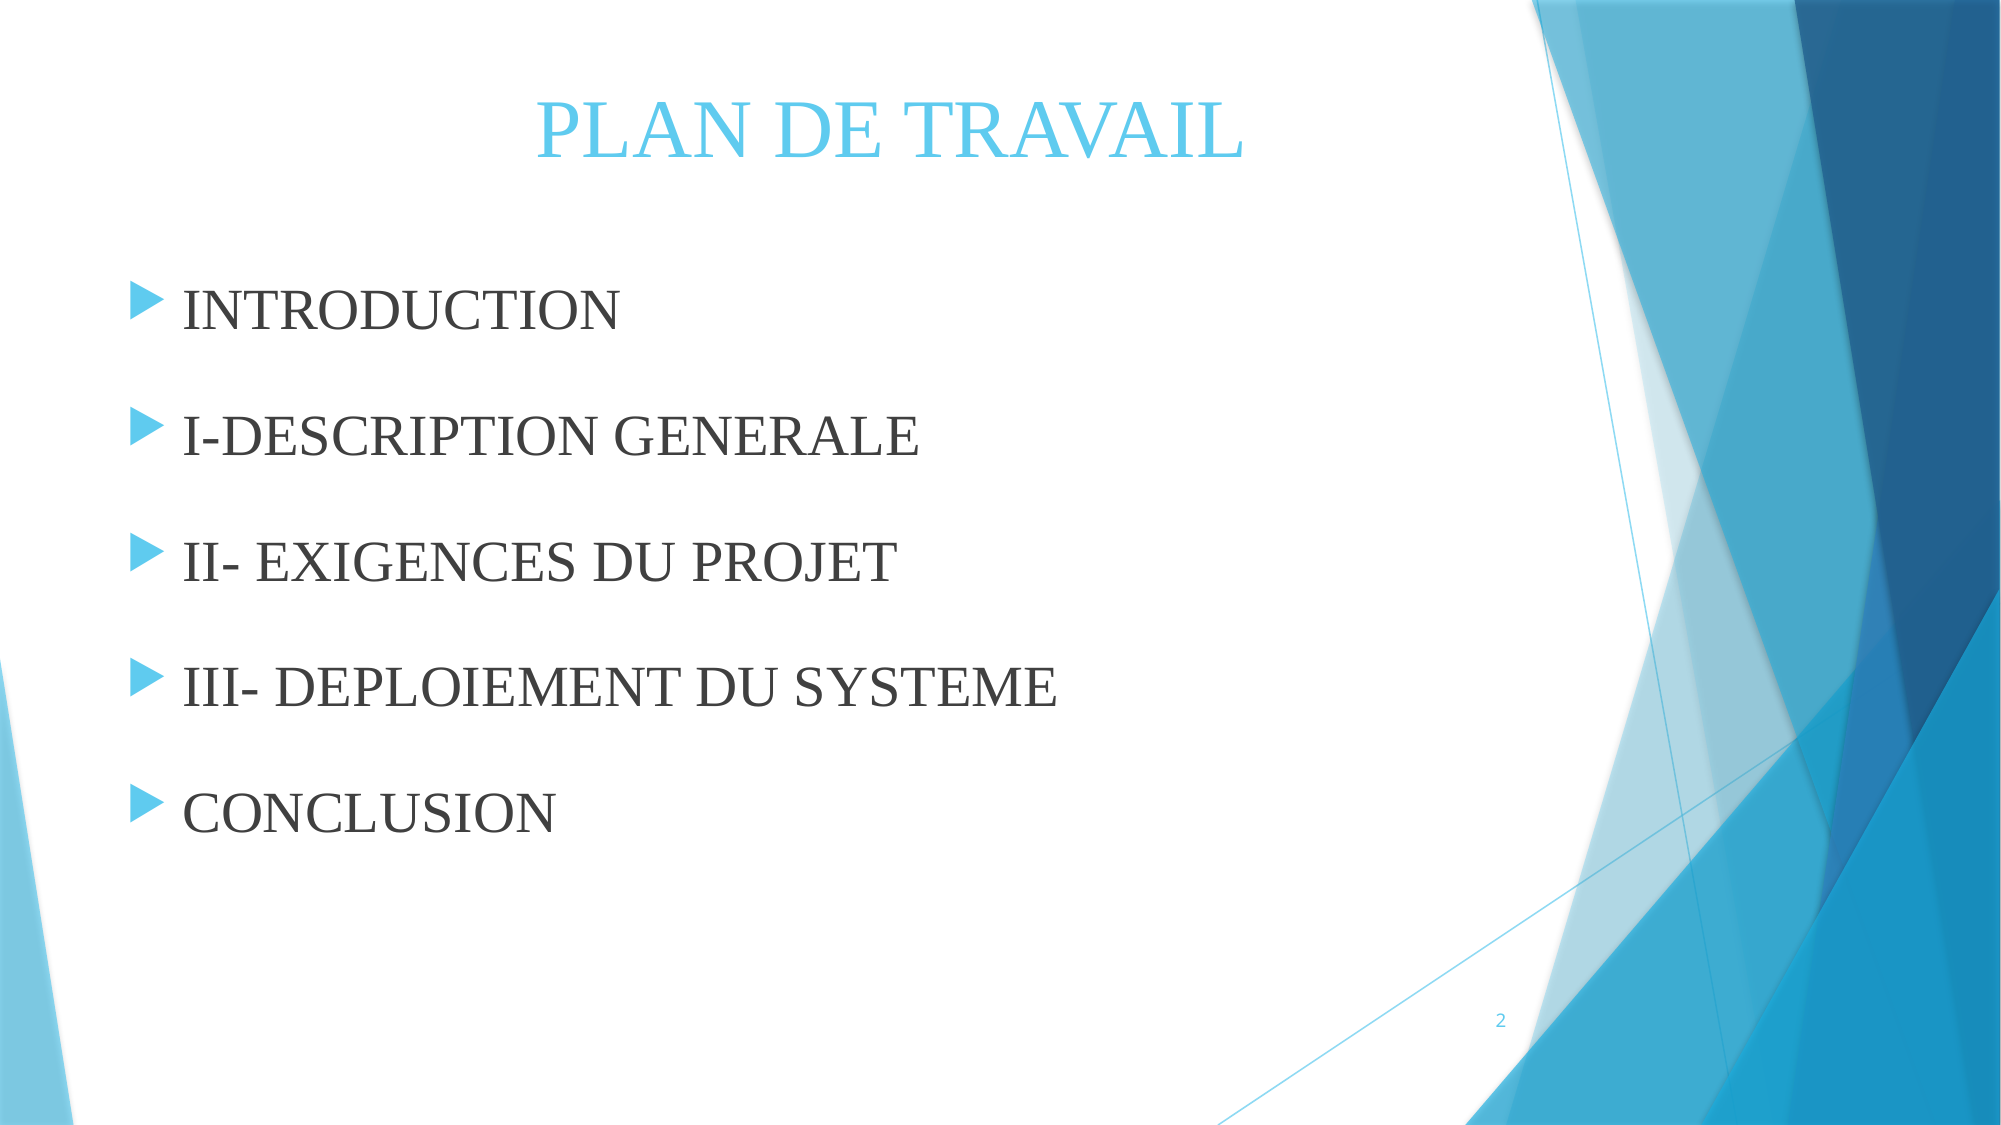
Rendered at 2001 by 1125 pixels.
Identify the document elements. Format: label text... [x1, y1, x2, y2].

list INTRODUCTION I-DESCRIPTION GENERALE II- EXIGENCES DU PROJET III- DEPLOIEMENT DU SYSTEME CONCLUSION [111, 229, 1522, 992]
slide_number 2 [1409, 991, 1522, 1051]
title PLAN DE TRAVAIL [186, 66, 1597, 284]
